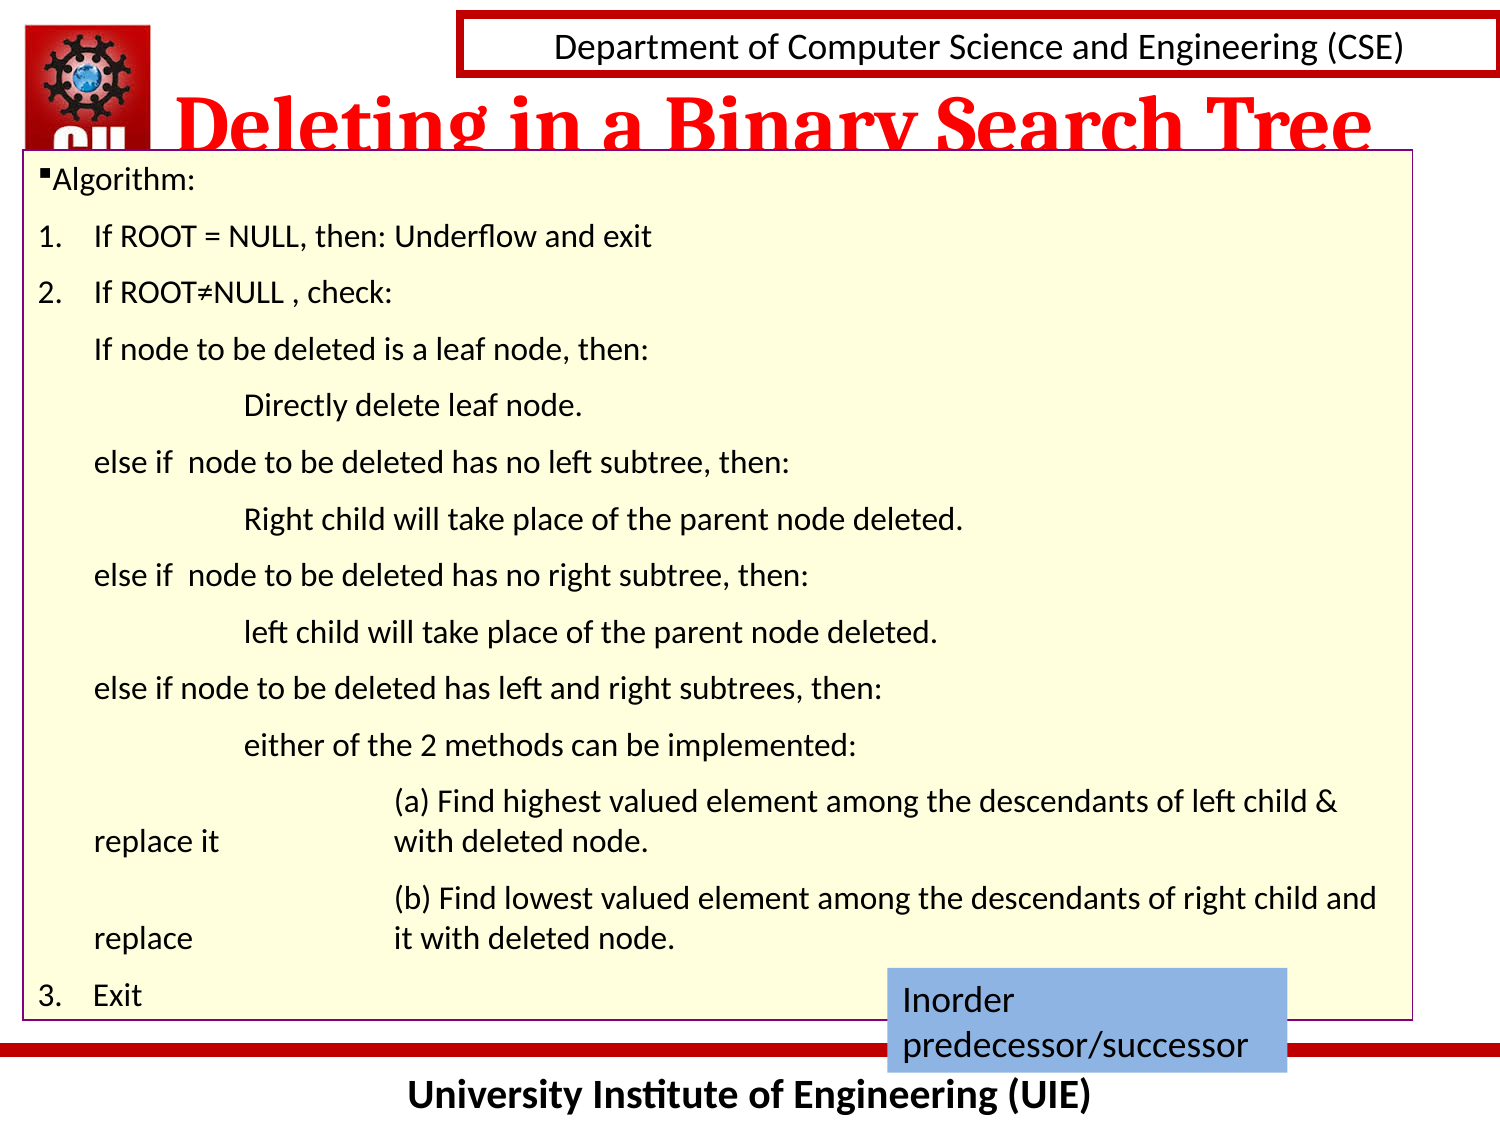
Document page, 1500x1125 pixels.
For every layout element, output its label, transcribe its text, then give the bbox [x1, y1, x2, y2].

text_box Deleting in a Binary Search Tree [137, 62, 1413, 149]
text_box Algorithm: If ROOT = NULL, then: Underflow and exit If ROOT≠NULL , check: If node to be deleted is a leaf node, then: Directly delete leaf node. else if node to be deleted has no left subtree, then: Right child will take place of the parent node deleted. else if node to be deleted has no right subtree, then: left child will take place of the parent node deleted. else if node to be deleted has left and right subtrees, then: either of the 2 methods can be implemented: (a) Find highest valued element among the descendants of left child & replace it with deleted node. (b) Find lowest valued element among the descendants of right child and replace it with deleted node. 3. Exit [22, 149, 1413, 1020]
text_box Inorder predecessor/successor [887, 967, 1288, 1073]
picture [24, 24, 151, 149]
